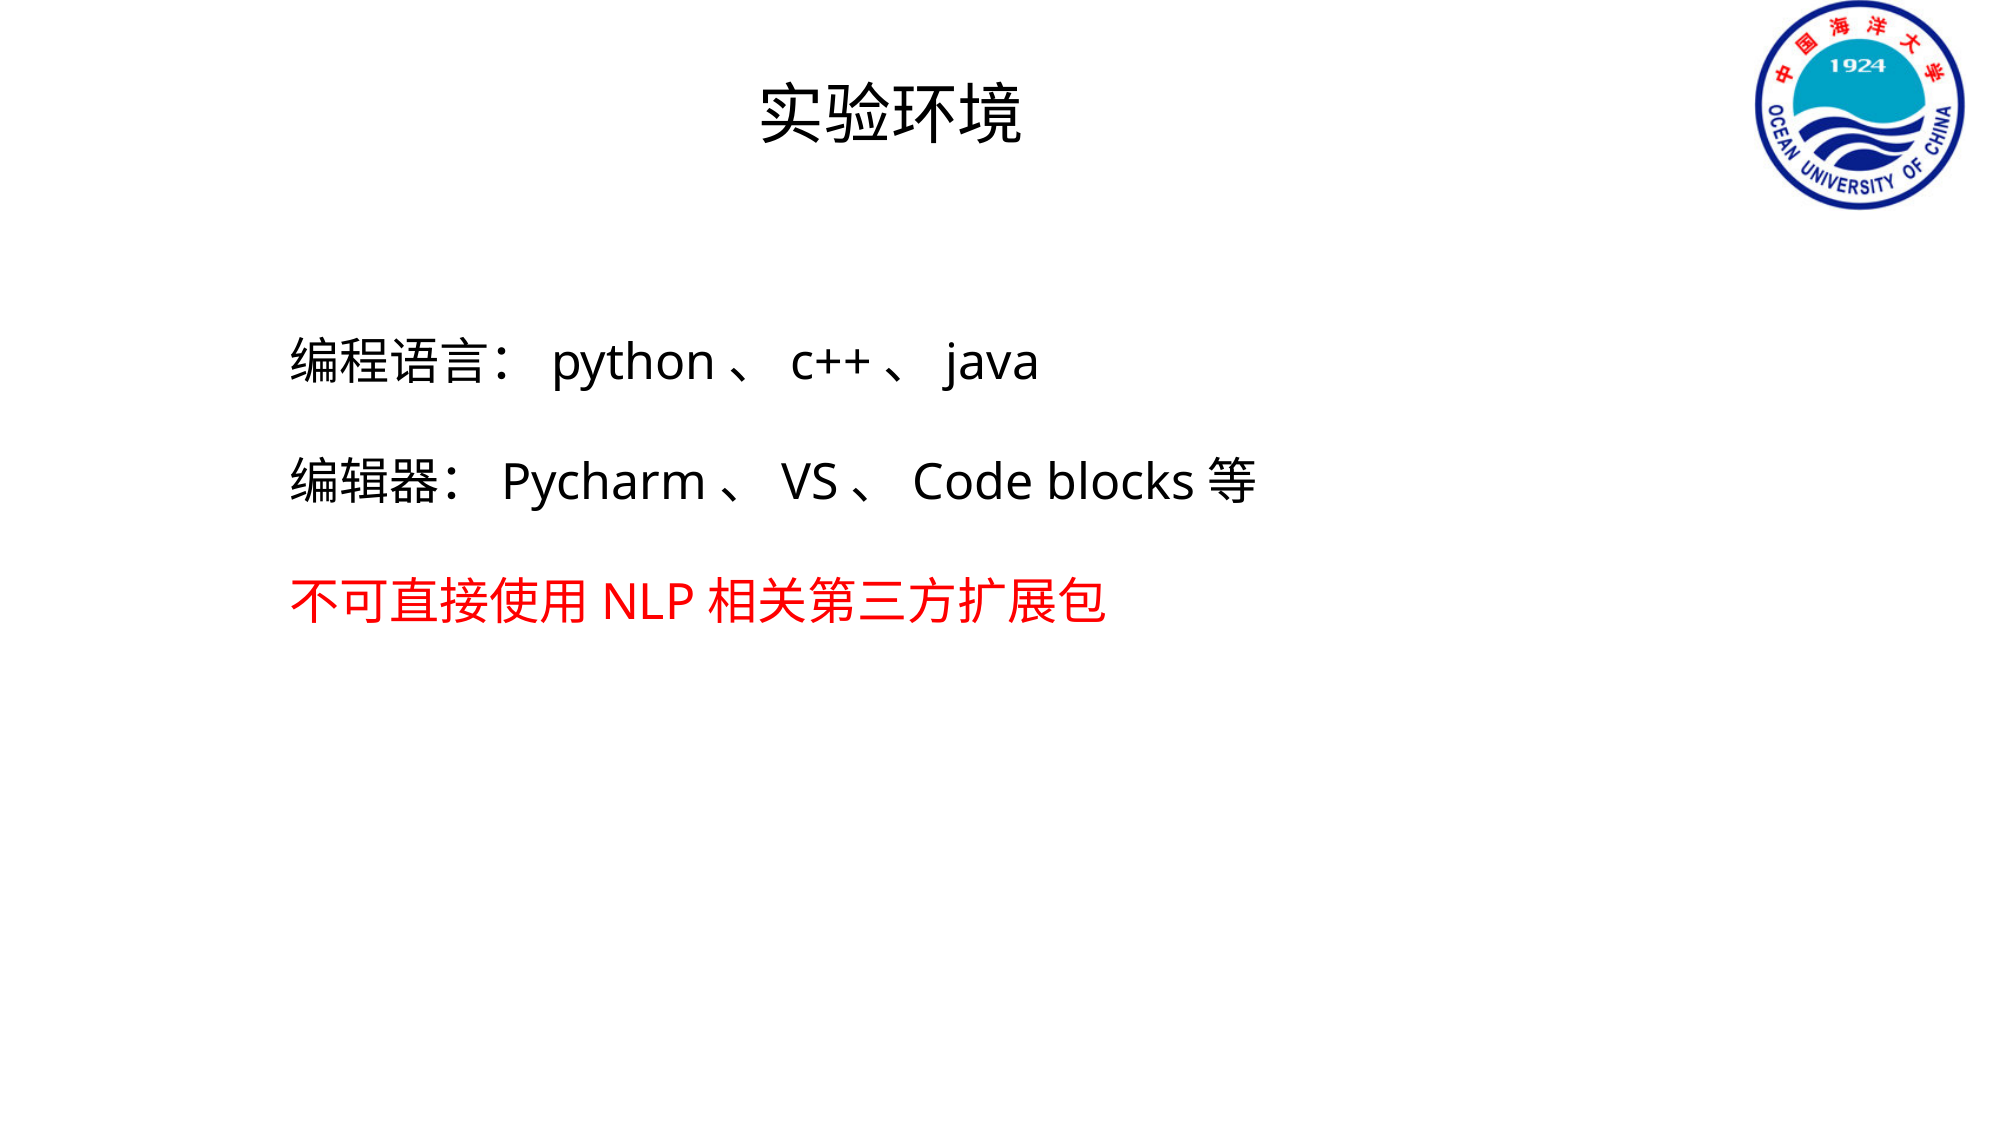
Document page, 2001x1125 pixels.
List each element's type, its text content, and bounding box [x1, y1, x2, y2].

text_box 实验环境 [742, 64, 1133, 180]
picture [1754, 0, 1966, 211]
text_box 编程语言：python、c++、java 编辑器：Pycharm、VS、Code blocks等 不可直接使用NLP相关第三方扩展包 [274, 322, 1819, 697]
